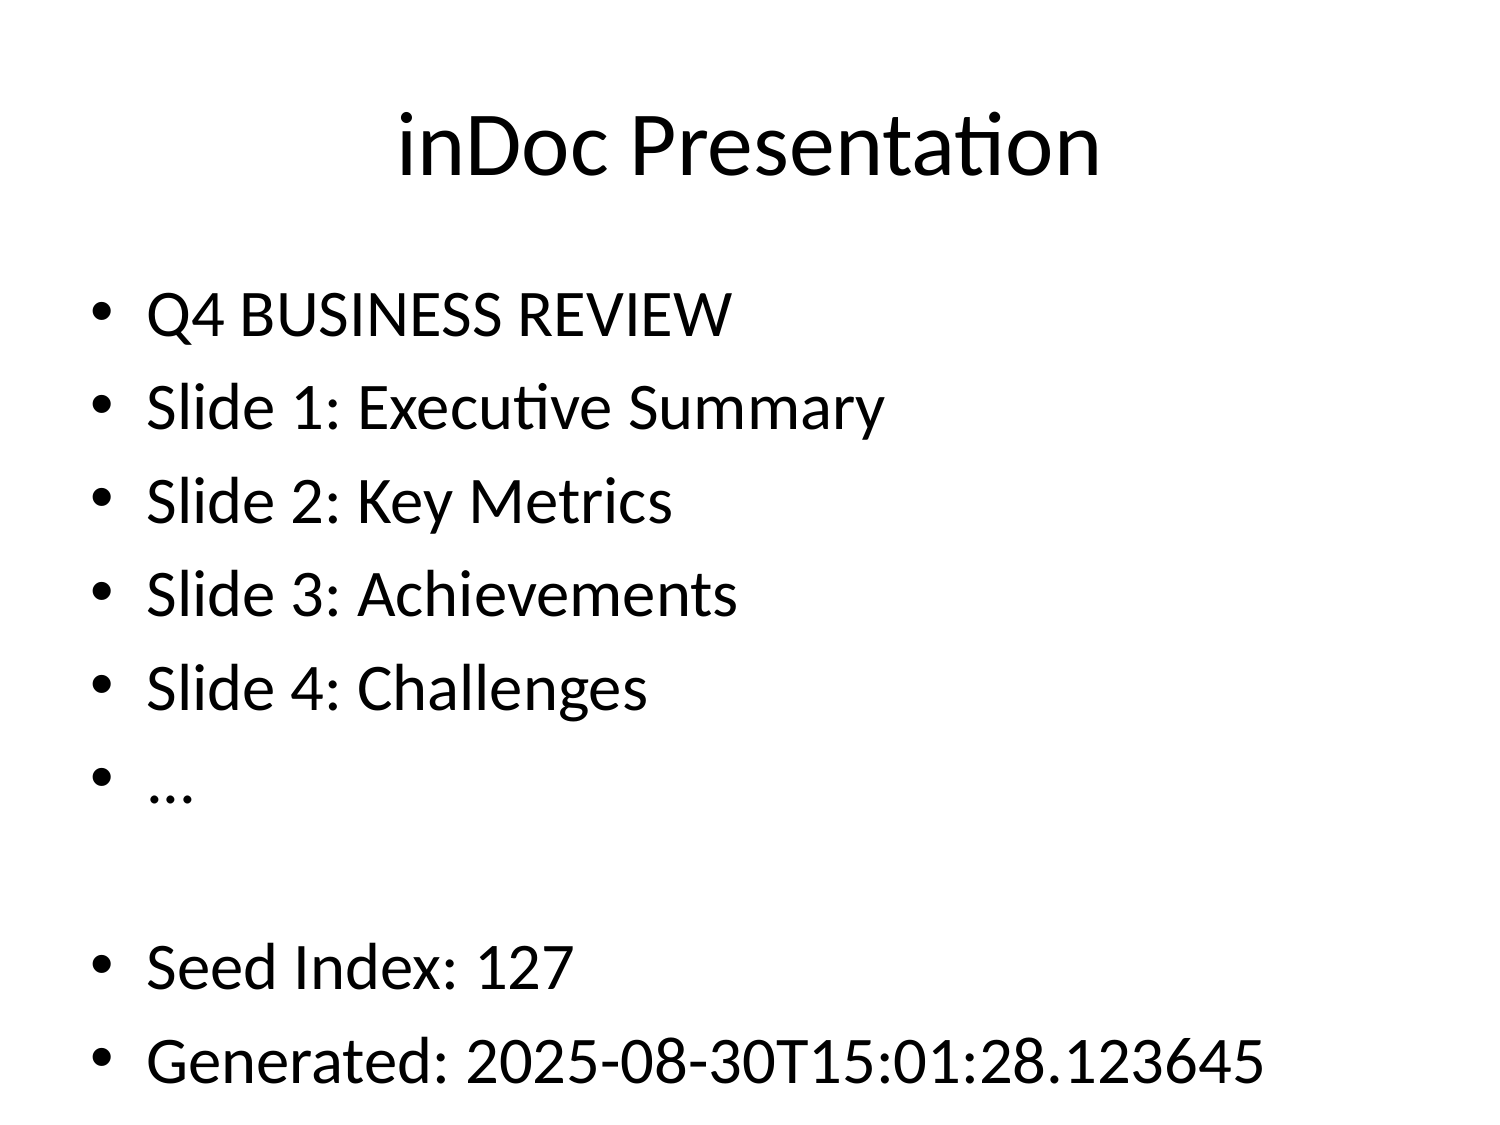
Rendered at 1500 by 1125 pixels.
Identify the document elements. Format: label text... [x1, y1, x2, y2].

list Q4 BUSINESS REVIEW Slide 1: Executive Summary Slide 2: Key Metrics Slide 3: Achievements Slide 4: Challenges ... Seed Index: 127 Generated: 2025-08-30T15:01:28.123645 [75, 262, 1425, 1005]
title inDoc Presentation [75, 45, 1425, 233]
